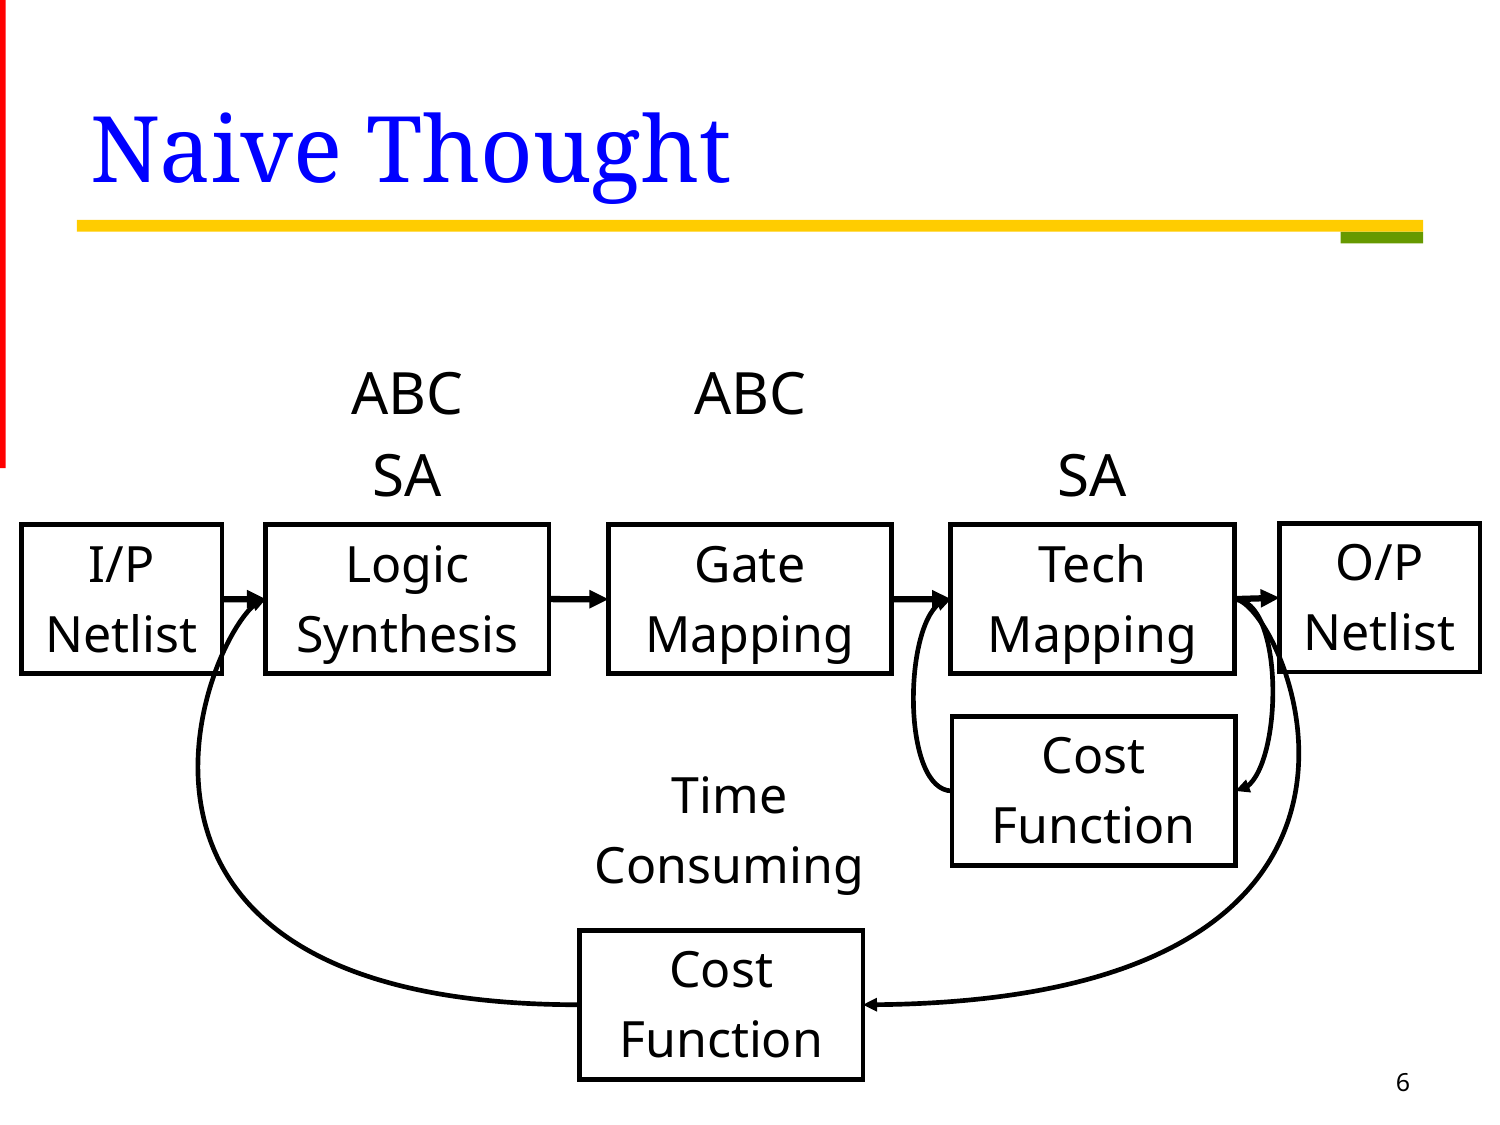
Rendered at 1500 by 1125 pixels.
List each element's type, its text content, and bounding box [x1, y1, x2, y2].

text_box Gate Mapping [608, 524, 892, 674]
text_box Logic Synthesis [265, 524, 550, 599]
list ABC SA [294, 348, 521, 515]
title Naive Thought [75, 21, 1425, 208]
text_box SA [979, 348, 1206, 515]
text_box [265, 599, 580, 1005]
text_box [862, 599, 1235, 1005]
text_box Tech Mapping [950, 524, 1235, 599]
text_box Cost Function [579, 930, 864, 1080]
text_box I/P Netlist [21, 524, 223, 674]
text_box O/P Netlist [1279, 523, 1481, 673]
text_box Time Consuming [580, 756, 862, 922]
text_box ABC [636, 348, 863, 515]
slide_number 6 [1074, 1058, 1425, 1100]
